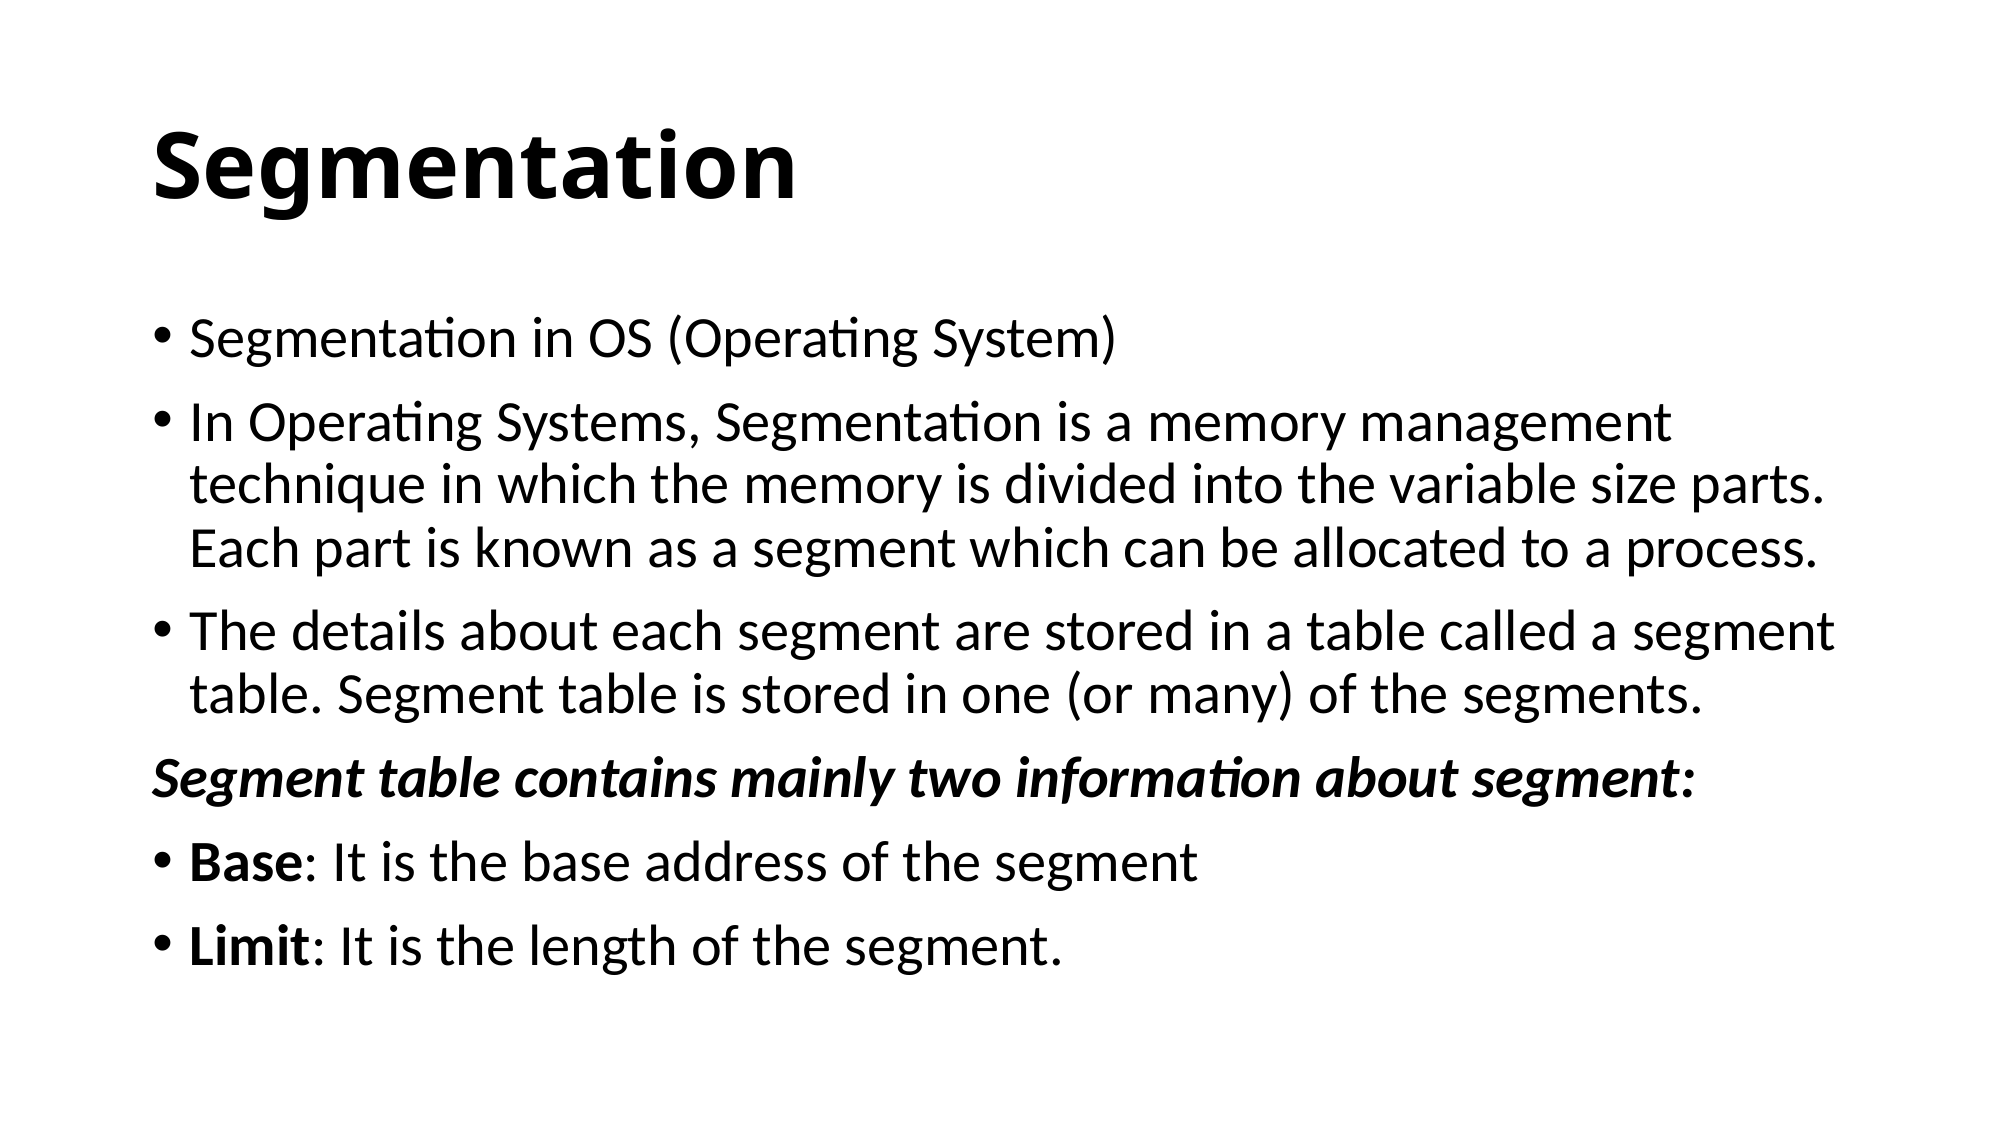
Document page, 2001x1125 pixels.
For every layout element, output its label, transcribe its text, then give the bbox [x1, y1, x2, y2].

title Segmentation [137, 59, 1863, 278]
list Segmentation in OS (Operating System) In Operating Systems, Segmentation is a memory management technique in which the memory is divided into the variable size parts. Each part is known as a segment which can be allocated to a process. The details about each segment are stored in a table called a segment table. Segment table is stored in one (or many) of the segments. Segment table contains mainly two information about segment: Base: It is the base address of the segment Limit: It is the length of the segment. [137, 299, 1863, 1014]
